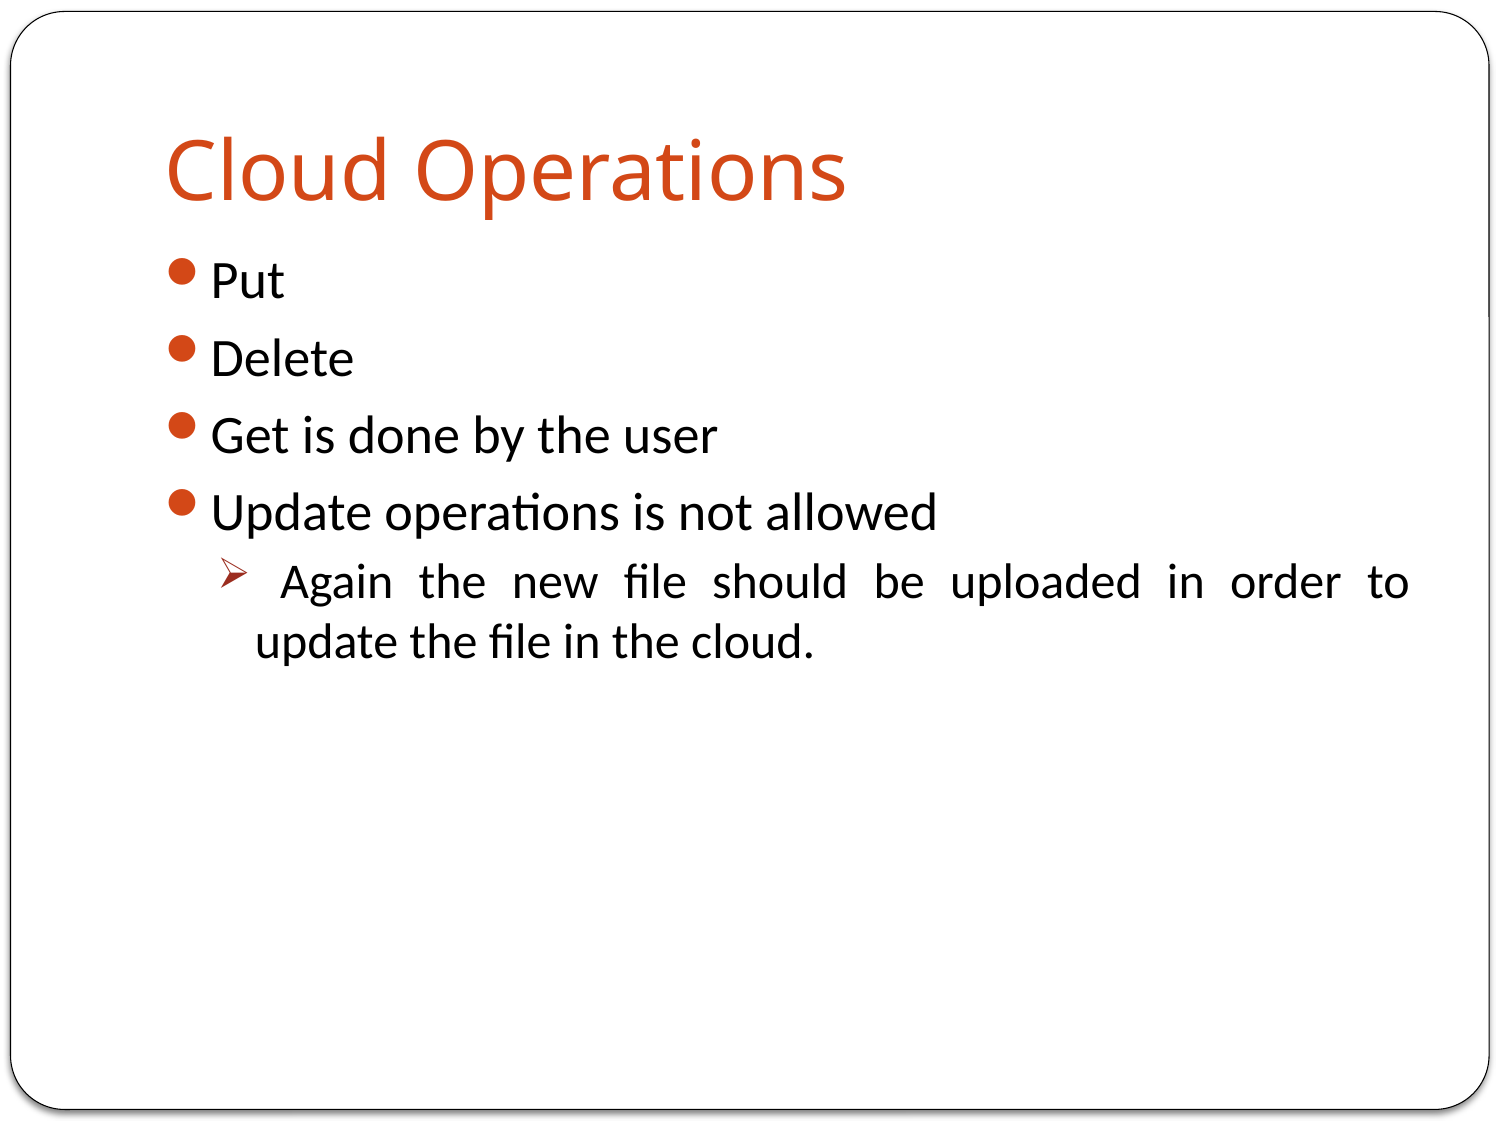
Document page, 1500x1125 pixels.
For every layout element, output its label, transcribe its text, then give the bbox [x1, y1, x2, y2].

list Put Delete Get is done by the user Update operations is not allowed Again the new file should be uploaded in order to update the file in the cloud. [150, 237, 1425, 988]
title Cloud Operations [150, 45, 1425, 233]
